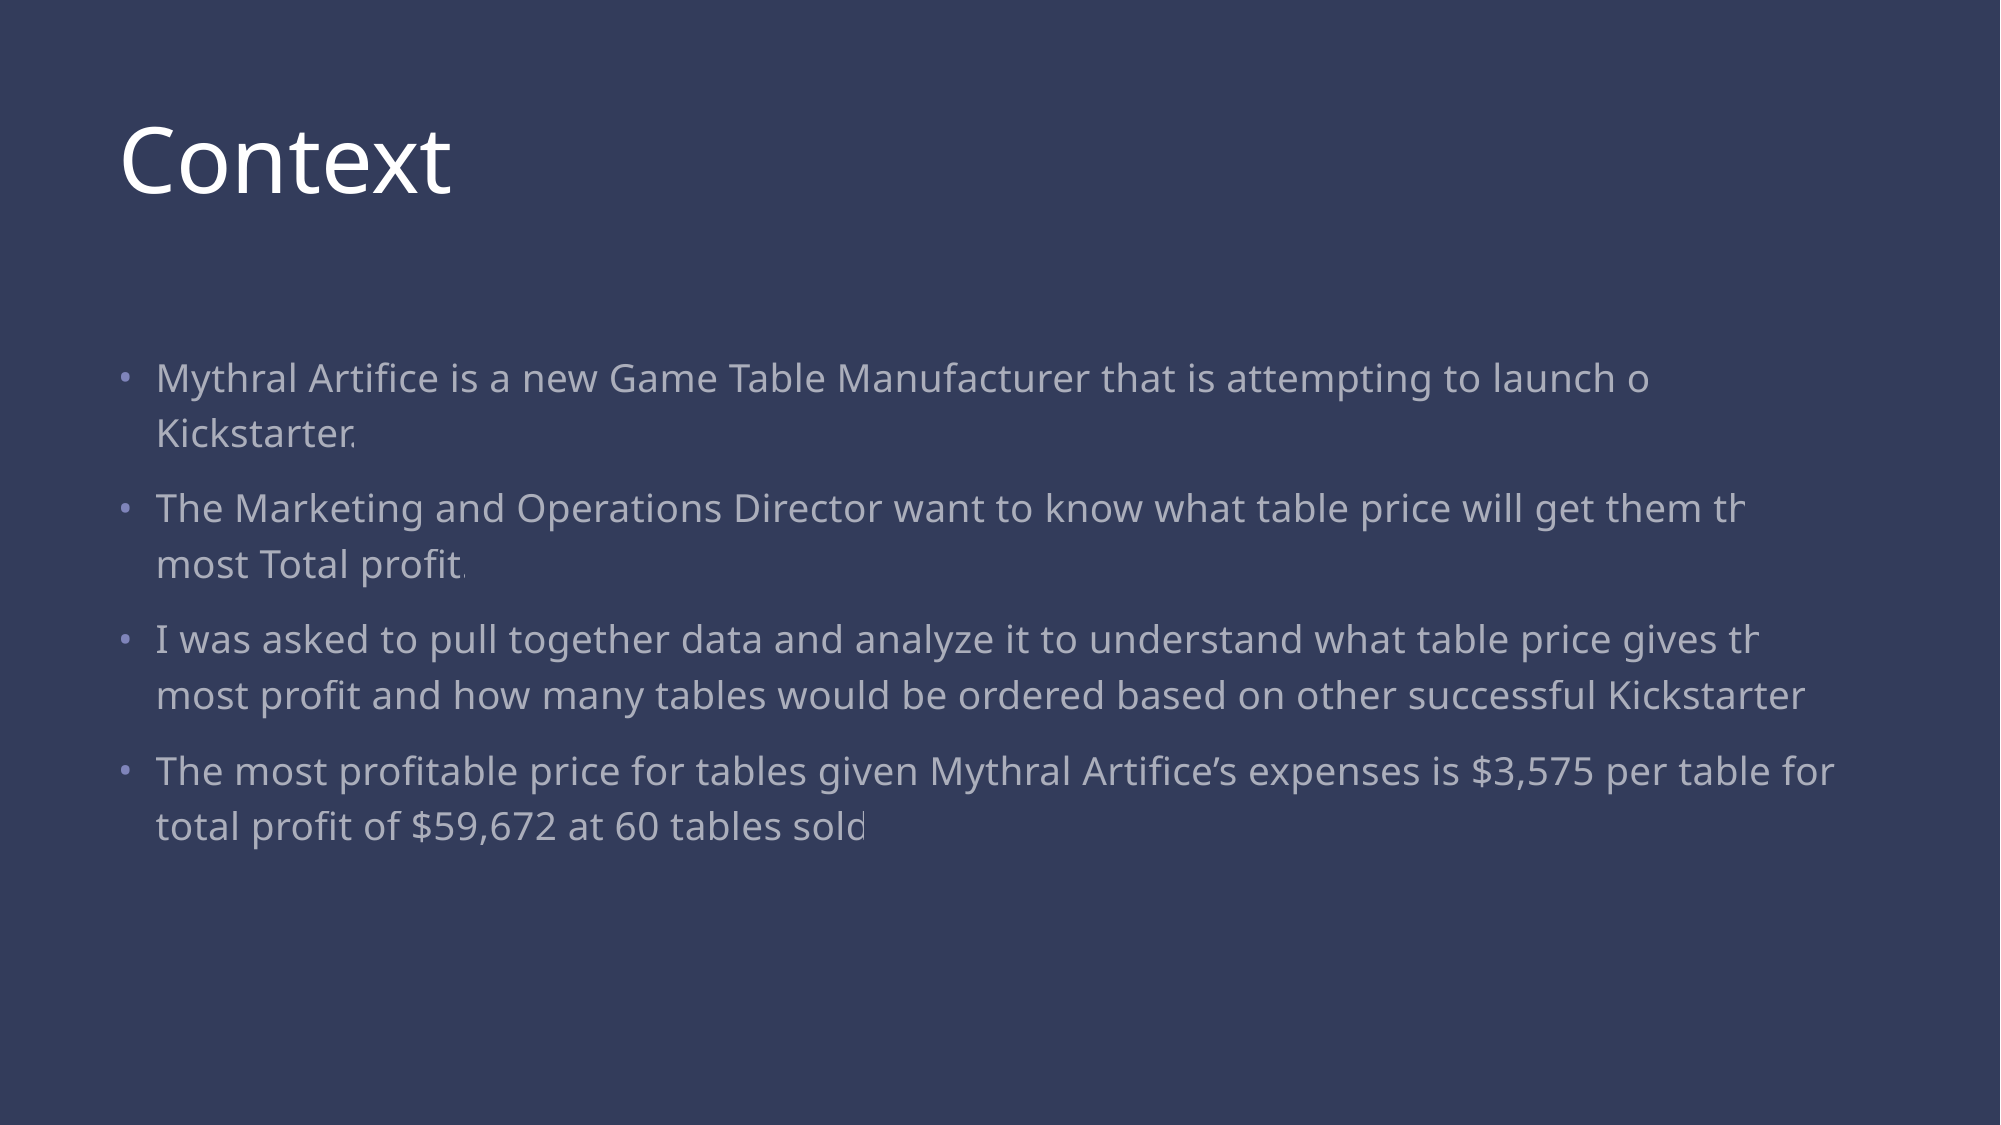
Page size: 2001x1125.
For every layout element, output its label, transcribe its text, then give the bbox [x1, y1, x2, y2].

list Mythral Artifice is a new Game Table Manufacturer that is attempting to launch on Kickstarter. The Marketing and Operations Director want to know what table price will get them the most Total profit. I was asked to pull together data and analyze it to understand what table price gives the most profit and how many tables would be ordered based on other successful Kickstarters. The most profitable price for tables given Mythral Artifice’s expenses is $3,575 per table for a total profit of $59,672 at 60 tables sold. [118, 343, 1878, 874]
title Context [118, 101, 1878, 343]
